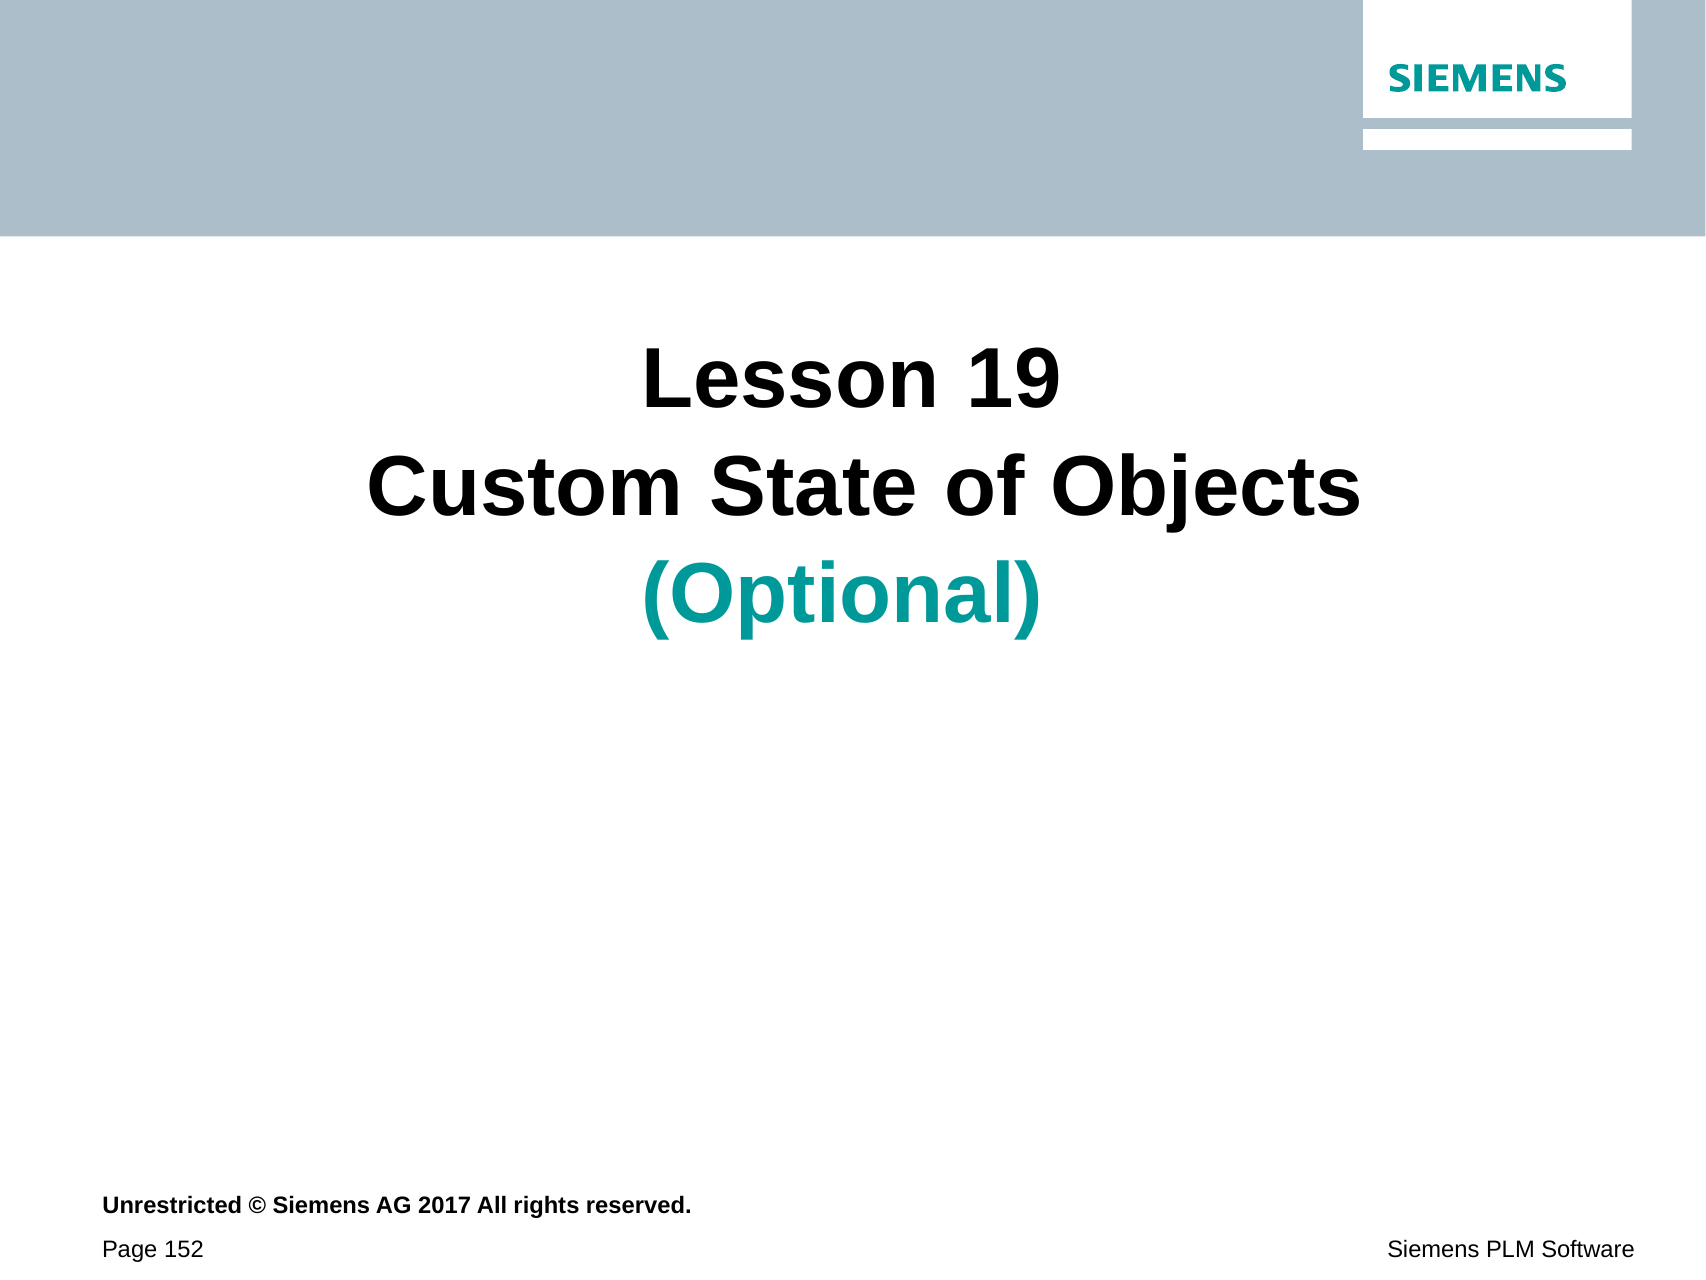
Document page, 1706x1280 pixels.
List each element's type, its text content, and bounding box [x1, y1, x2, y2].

text_box Lesson 19 Custom State of Objects (Optional) [364, 317, 1373, 640]
